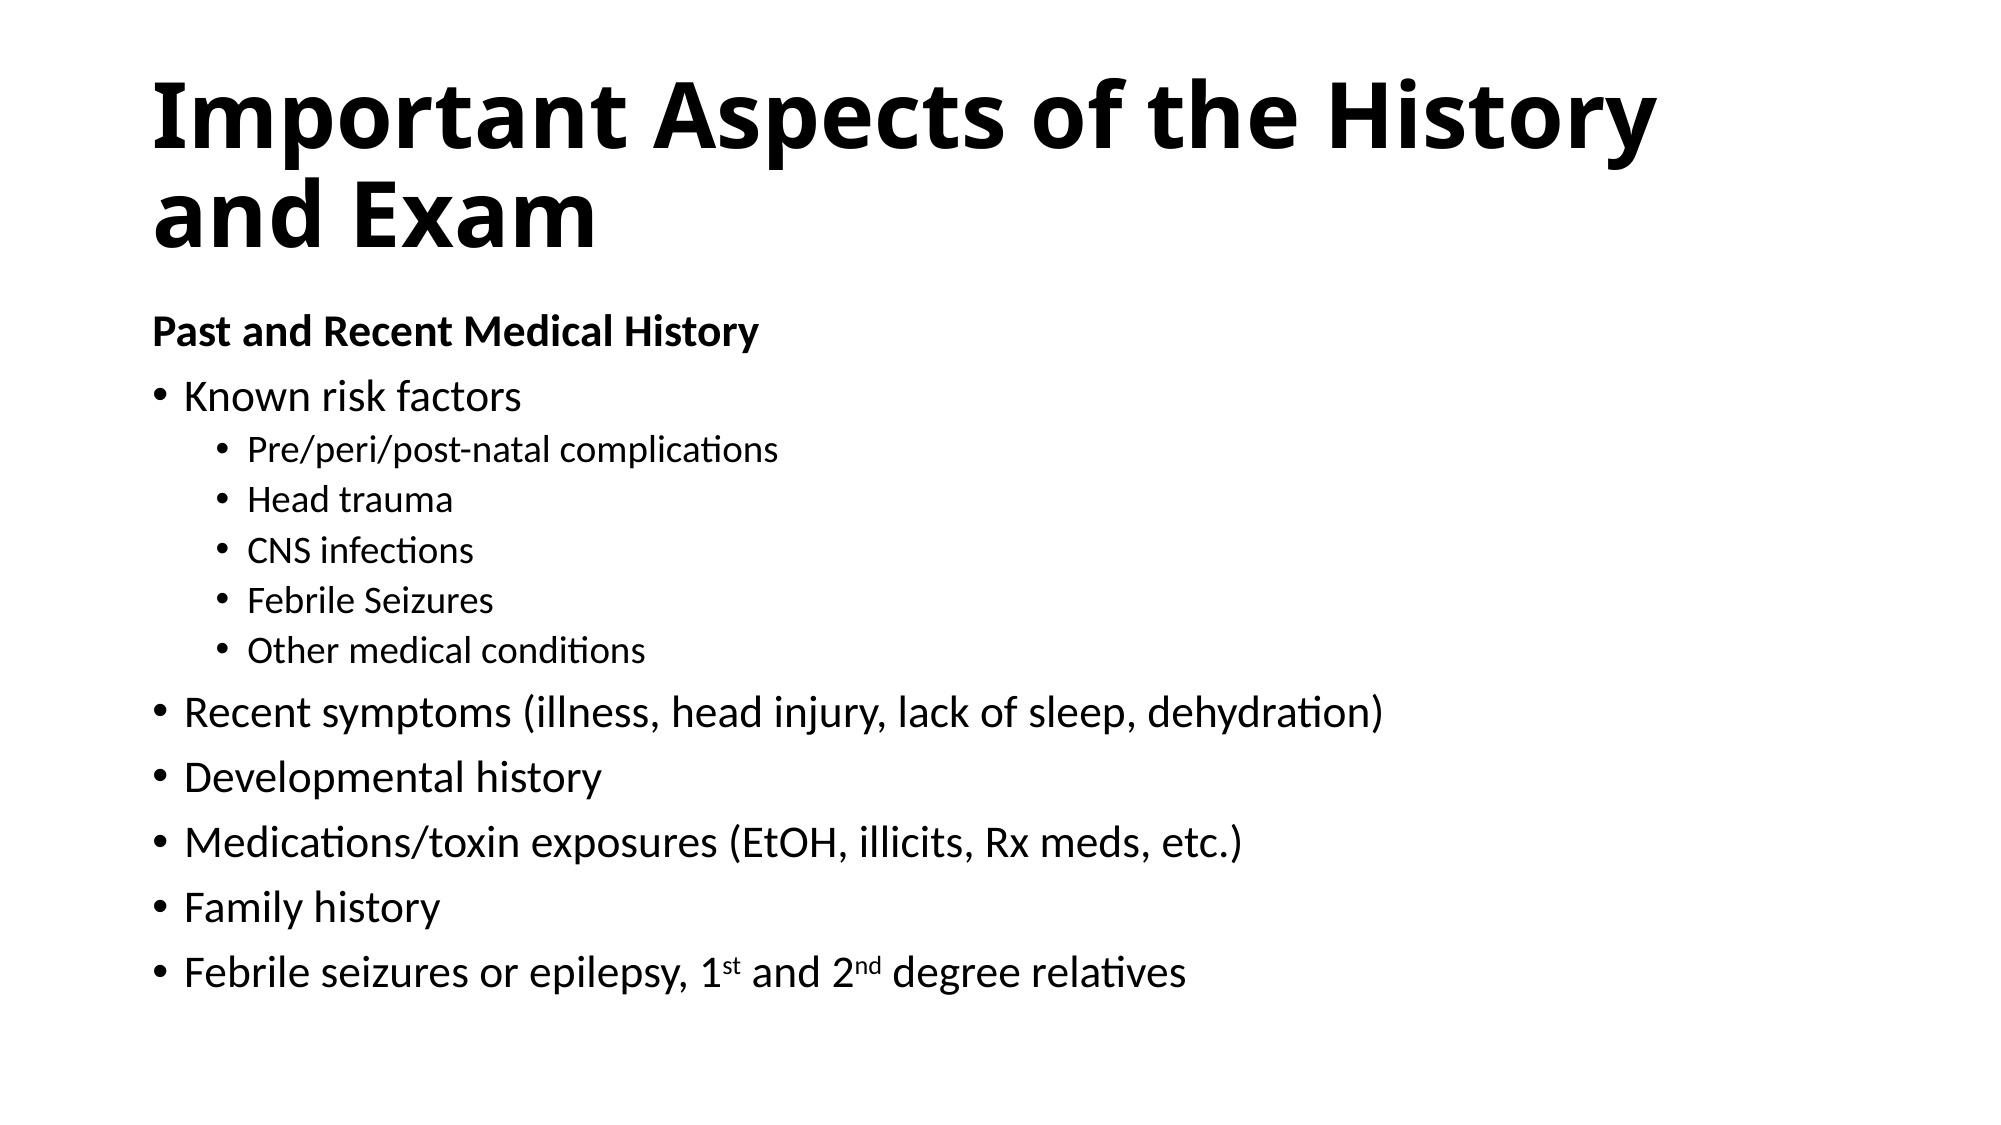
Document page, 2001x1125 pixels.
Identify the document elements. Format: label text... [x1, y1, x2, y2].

title Important Aspects of the History and Exam [137, 59, 1863, 278]
list Past and Recent Medical History Known risk factors Pre/peri/post-natal complications Head trauma CNS infections Febrile Seizures Other medical conditions Recent symptoms (illness, head injury, lack of sleep, dehydration) Developmental history Medications/toxin exposures (EtOH, illicits, Rx meds, etc.) Family history Febrile seizures or epilepsy, 1st and 2nd degree relatives [137, 299, 1863, 1014]
